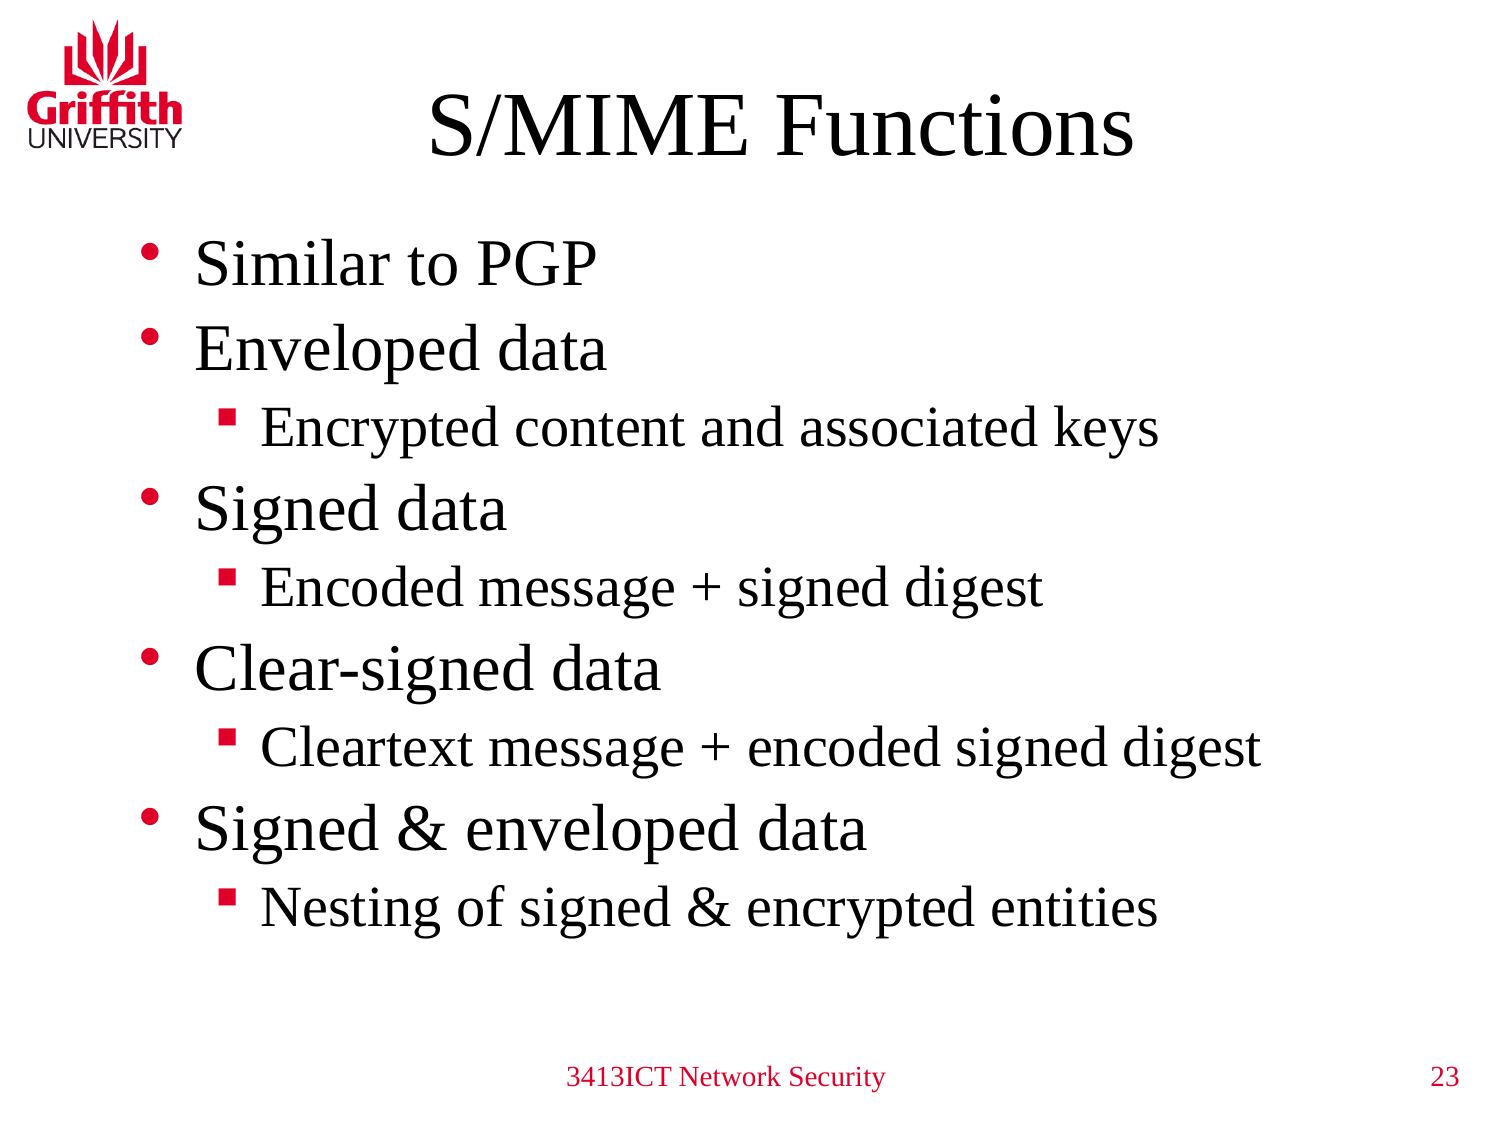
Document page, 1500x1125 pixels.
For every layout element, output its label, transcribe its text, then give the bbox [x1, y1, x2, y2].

footer 3413ICT Network Security [430, 1049, 1022, 1101]
picture [23, 15, 186, 151]
list Similar to PGP Enveloped data Encrypted content and associated keys Signed data Encoded message + signed digest Clear-signed data Cleartext message + encoded signed digest Signed & enveloped data Nesting of signed & encrypted entities [123, 219, 1475, 1021]
title S/MIME Functions [187, 24, 1377, 213]
slide_number 23 [1049, 1049, 1476, 1101]
